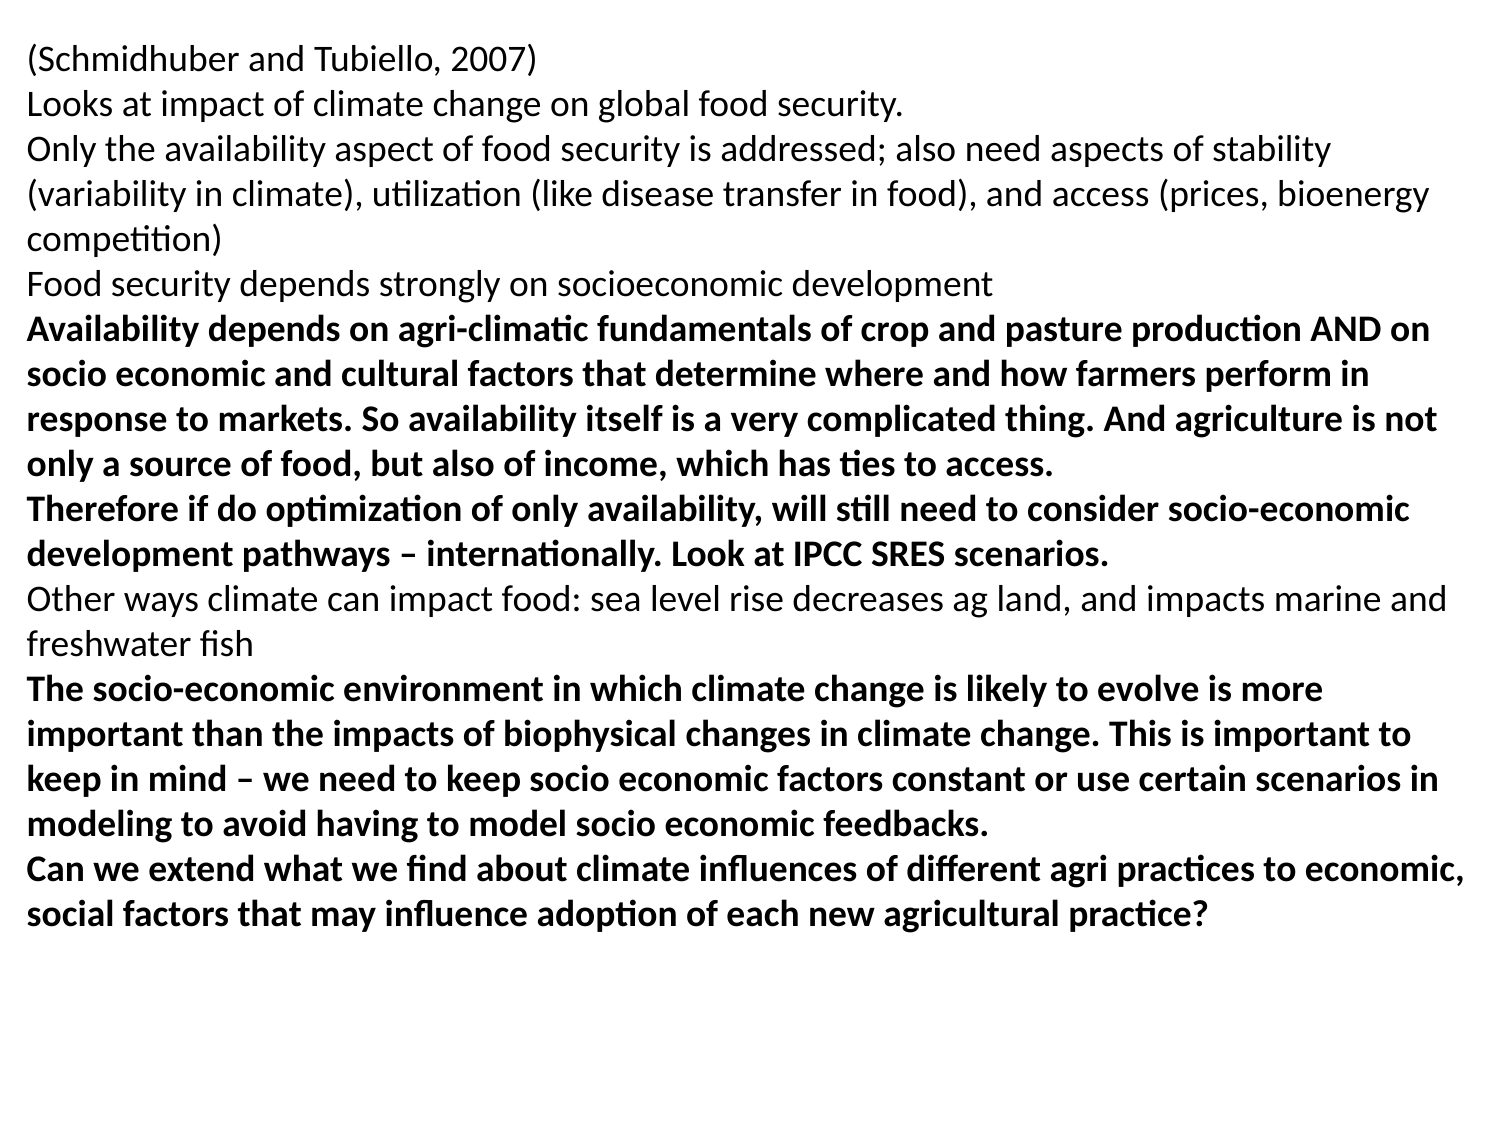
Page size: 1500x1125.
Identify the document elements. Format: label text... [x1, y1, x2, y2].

text_box (Schmidhuber and Tubiello, 2007) Looks at impact of climate change on global food security. Only the availability aspect of food security is addressed; also need aspects of stability (variability in climate), utilization (like disease transfer in food), and access (prices, bioenergy competition) Food security depends strongly on socioeconomic development Availability depends on agri-climatic fundamentals of crop and pasture production AND on socio economic and cultural factors that determine where and how farmers perform in response to markets. So availability itself is a very complicated thing. And agriculture is not only a source of food, but also of income, which has ties to access. Therefore if do optimization of only availability, will still need to consider socio-economic development pathways – internationally. Look at IPCC SRES scenarios. Other ways climate can impact food: sea level rise decreases ag land, and impacts marine and freshwater fish The socio-economic environment in which climate change is likely to evolve is more important than the impacts of biophysical changes in climate change. This is important to keep in mind – we need to keep socio economic factors constant or use certain scenarios in modeling to avoid having to model socio economic feedbacks. Can we extend what we find about climate influences of different agri practices to economic, social factors that may influence adoption of each new agricultural practice? [11, 26, 1500, 941]
